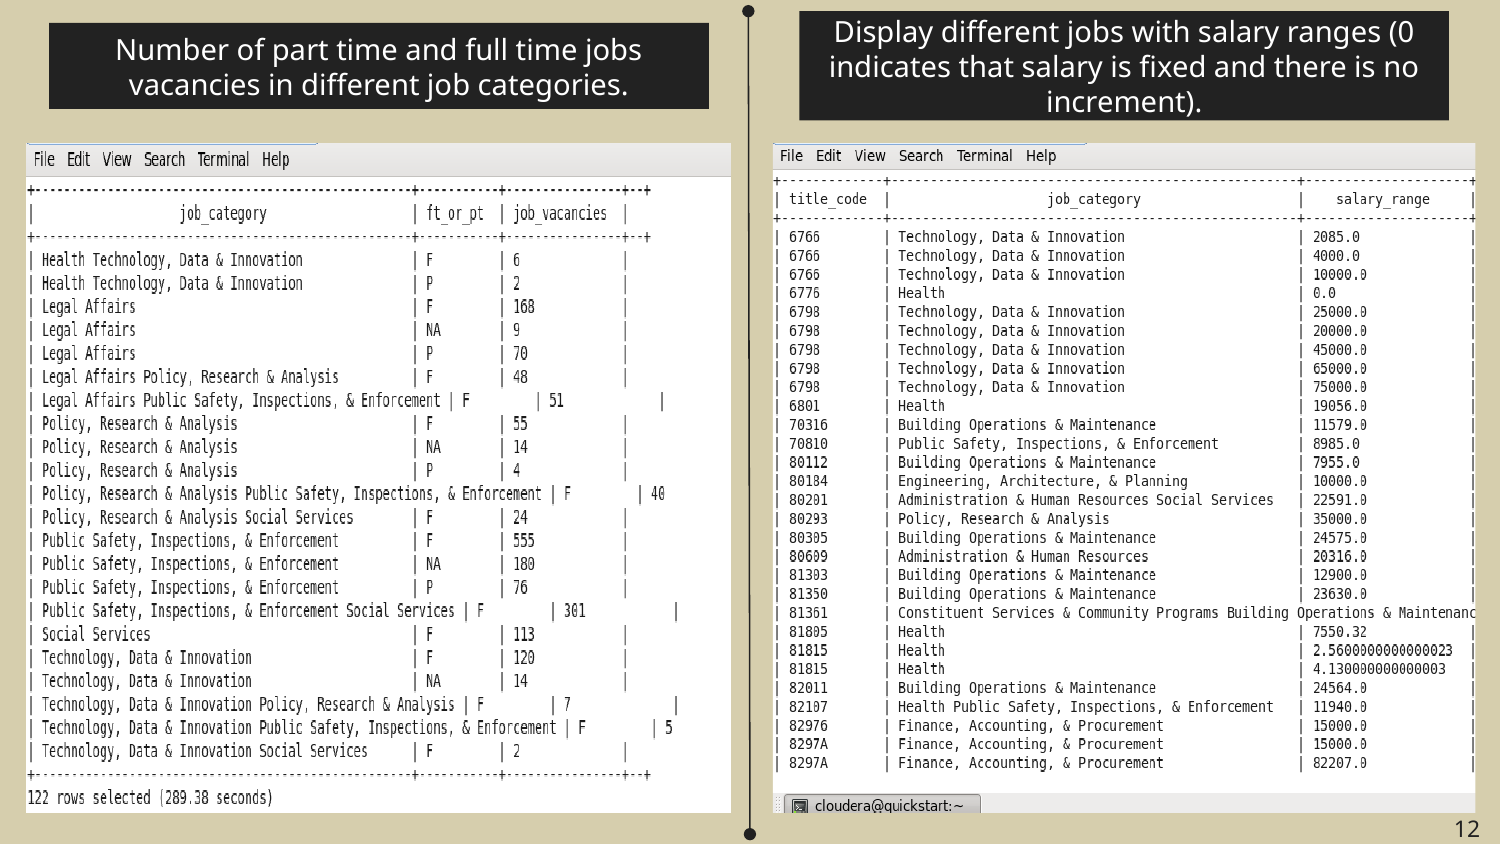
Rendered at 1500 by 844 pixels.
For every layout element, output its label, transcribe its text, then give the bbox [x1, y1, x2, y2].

picture [772, 143, 1476, 813]
title Number of part time and full time jobs vacancies in different job categories. [49, 22, 709, 109]
text_box Display different jobs with salary ranges (0 indicates that salary is fixed and there is no increment). [799, 11, 1449, 121]
slide_number ‹#› [1436, 799, 1499, 835]
picture [26, 143, 732, 813]
